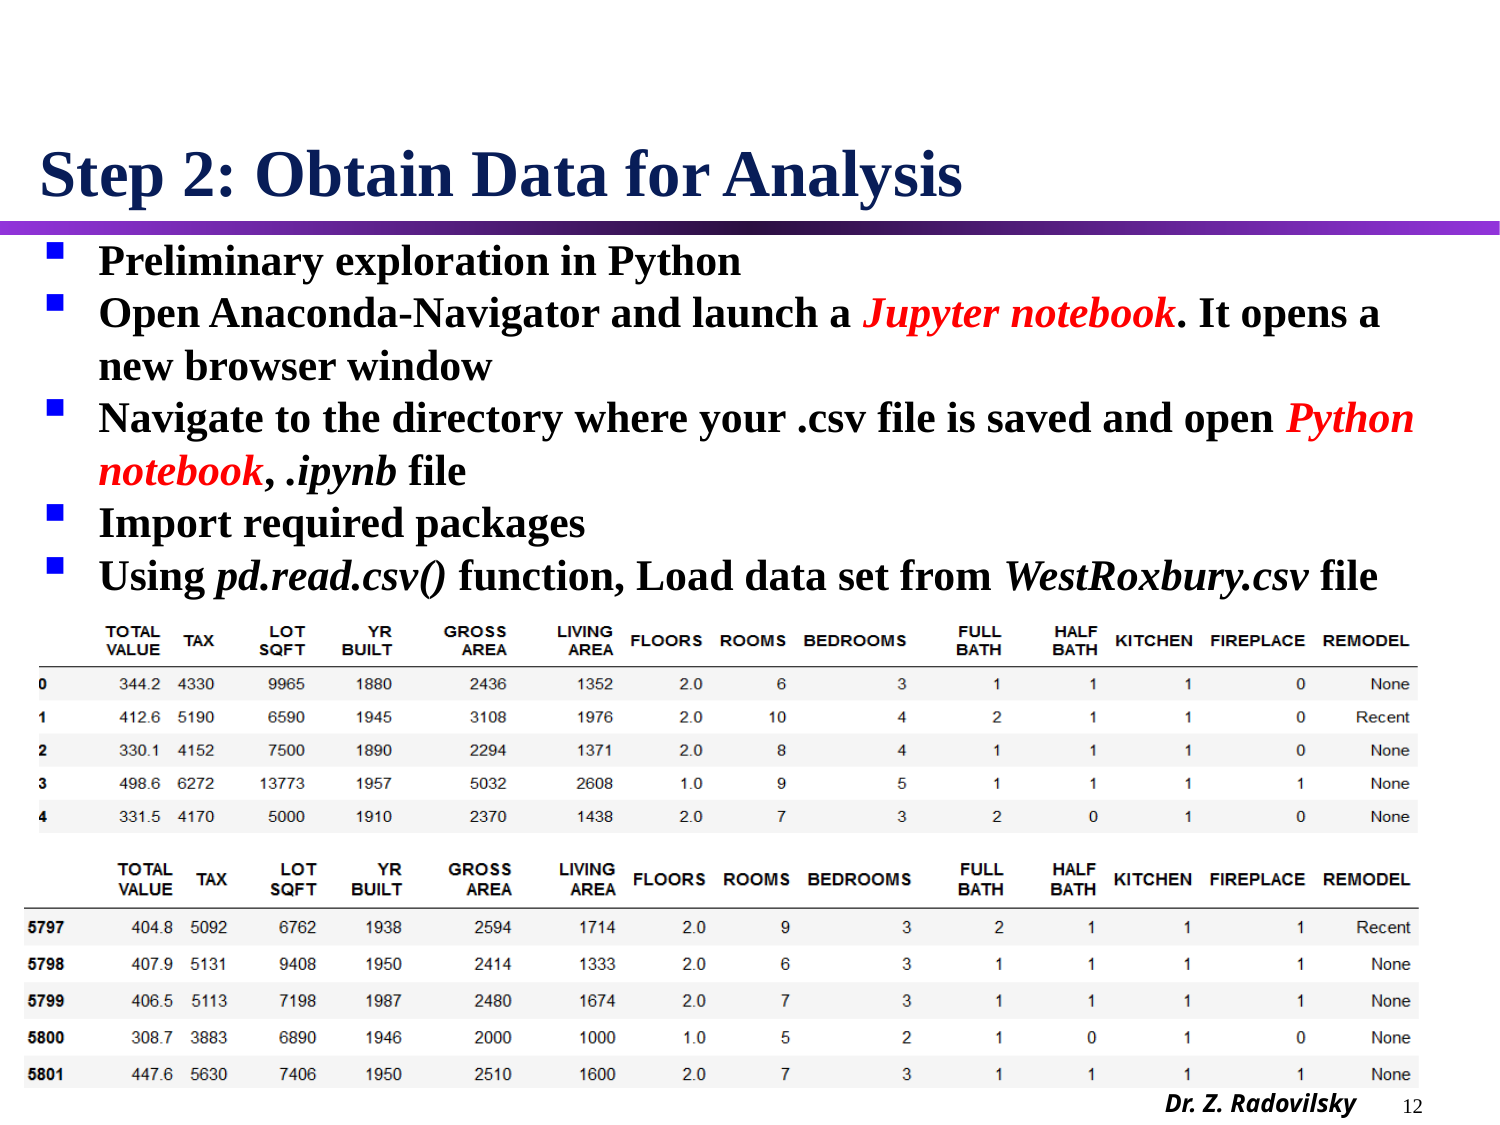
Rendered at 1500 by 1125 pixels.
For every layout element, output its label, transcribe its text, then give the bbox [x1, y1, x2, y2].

picture [39, 612, 1435, 838]
text_box Preliminary exploration in Python Open Anaconda-Navigator and launch a Jupyter notebook. It opens a new browser window Navigate to the directory where your .csv file is saved and open Python notebook, .ipynb file Import required packages Using pd.read.csv() function, Load data set from WestRoxbury.csv file [27, 216, 1448, 1075]
picture [24, 862, 1420, 1088]
title Step 2: Obtain Data for Analysis [24, 52, 1263, 226]
